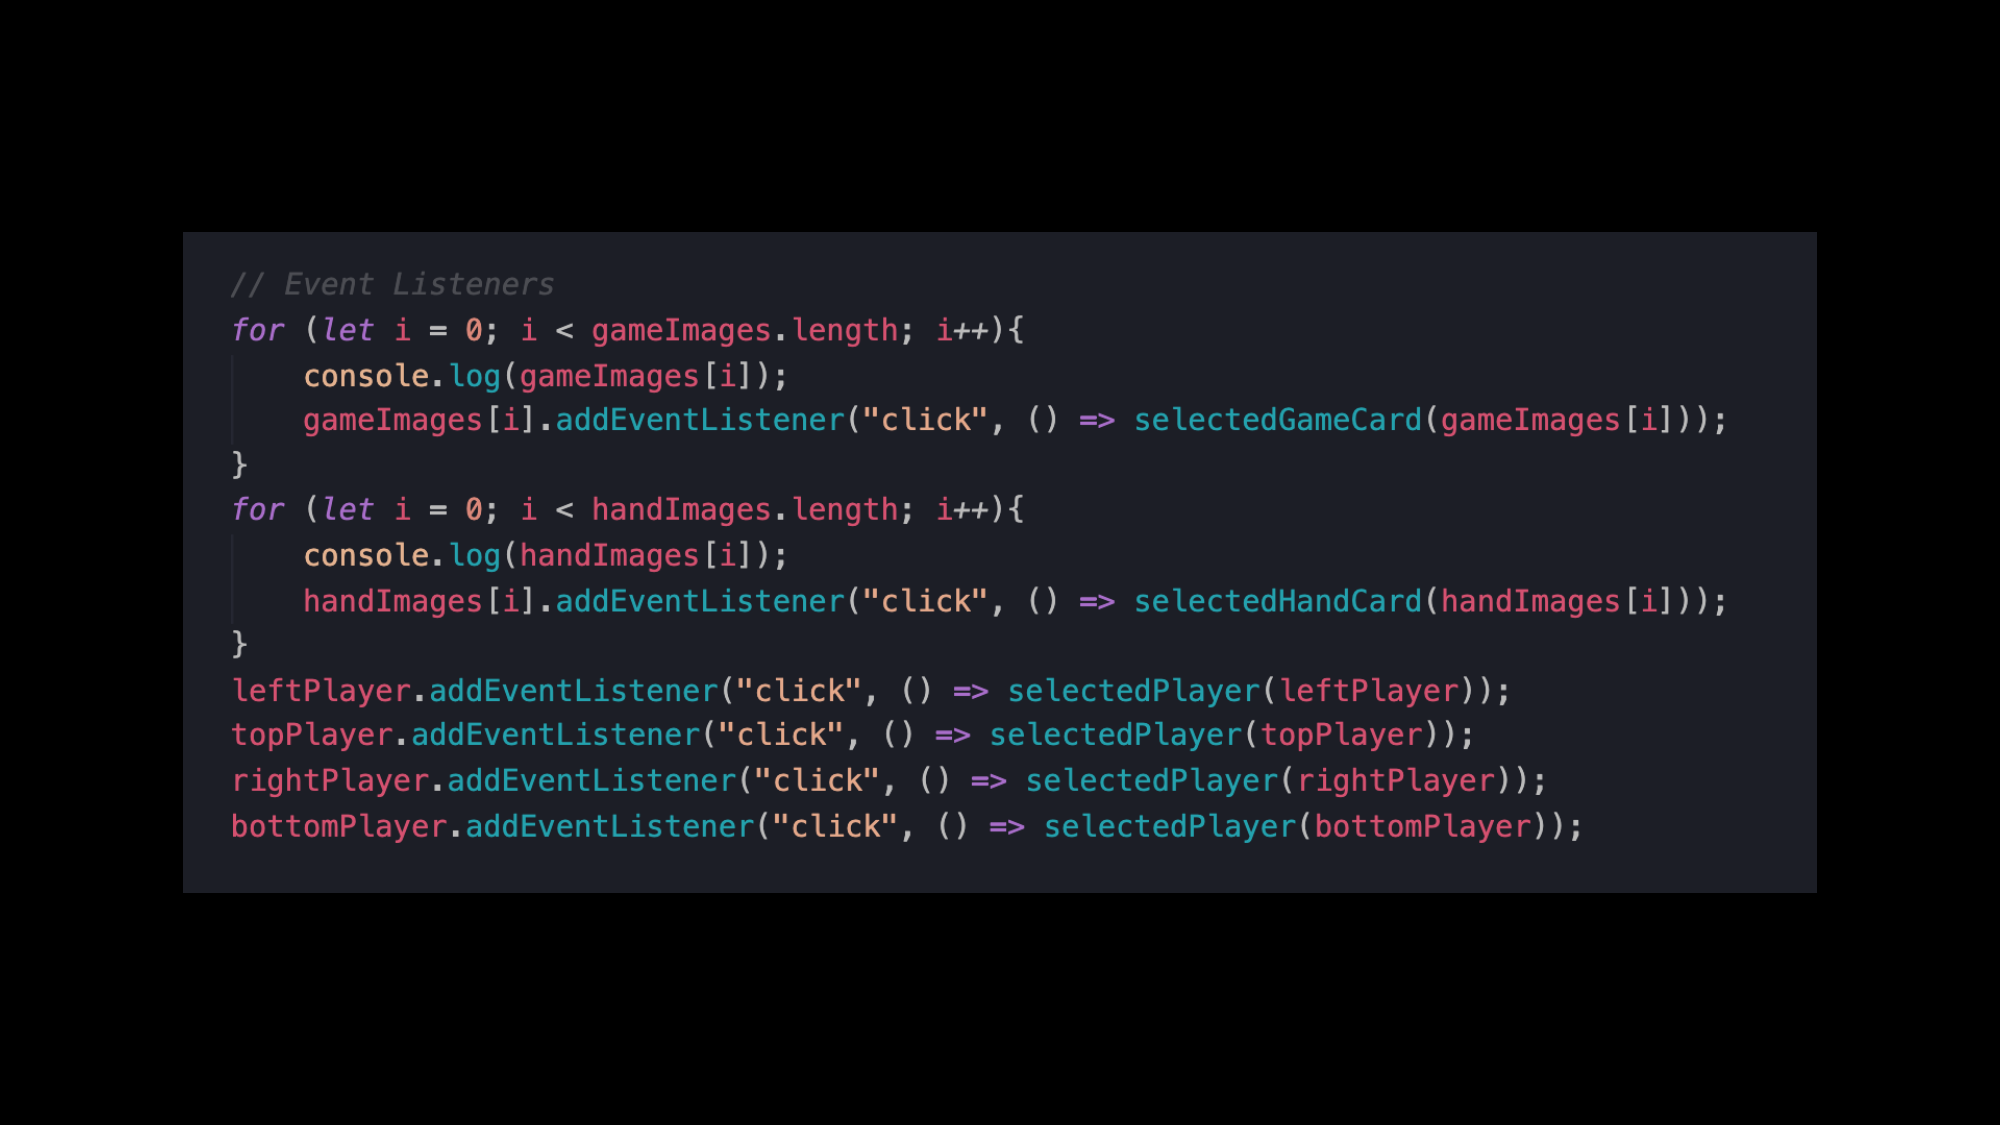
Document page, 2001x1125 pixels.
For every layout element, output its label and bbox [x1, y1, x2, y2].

picture [183, 232, 1817, 893]
